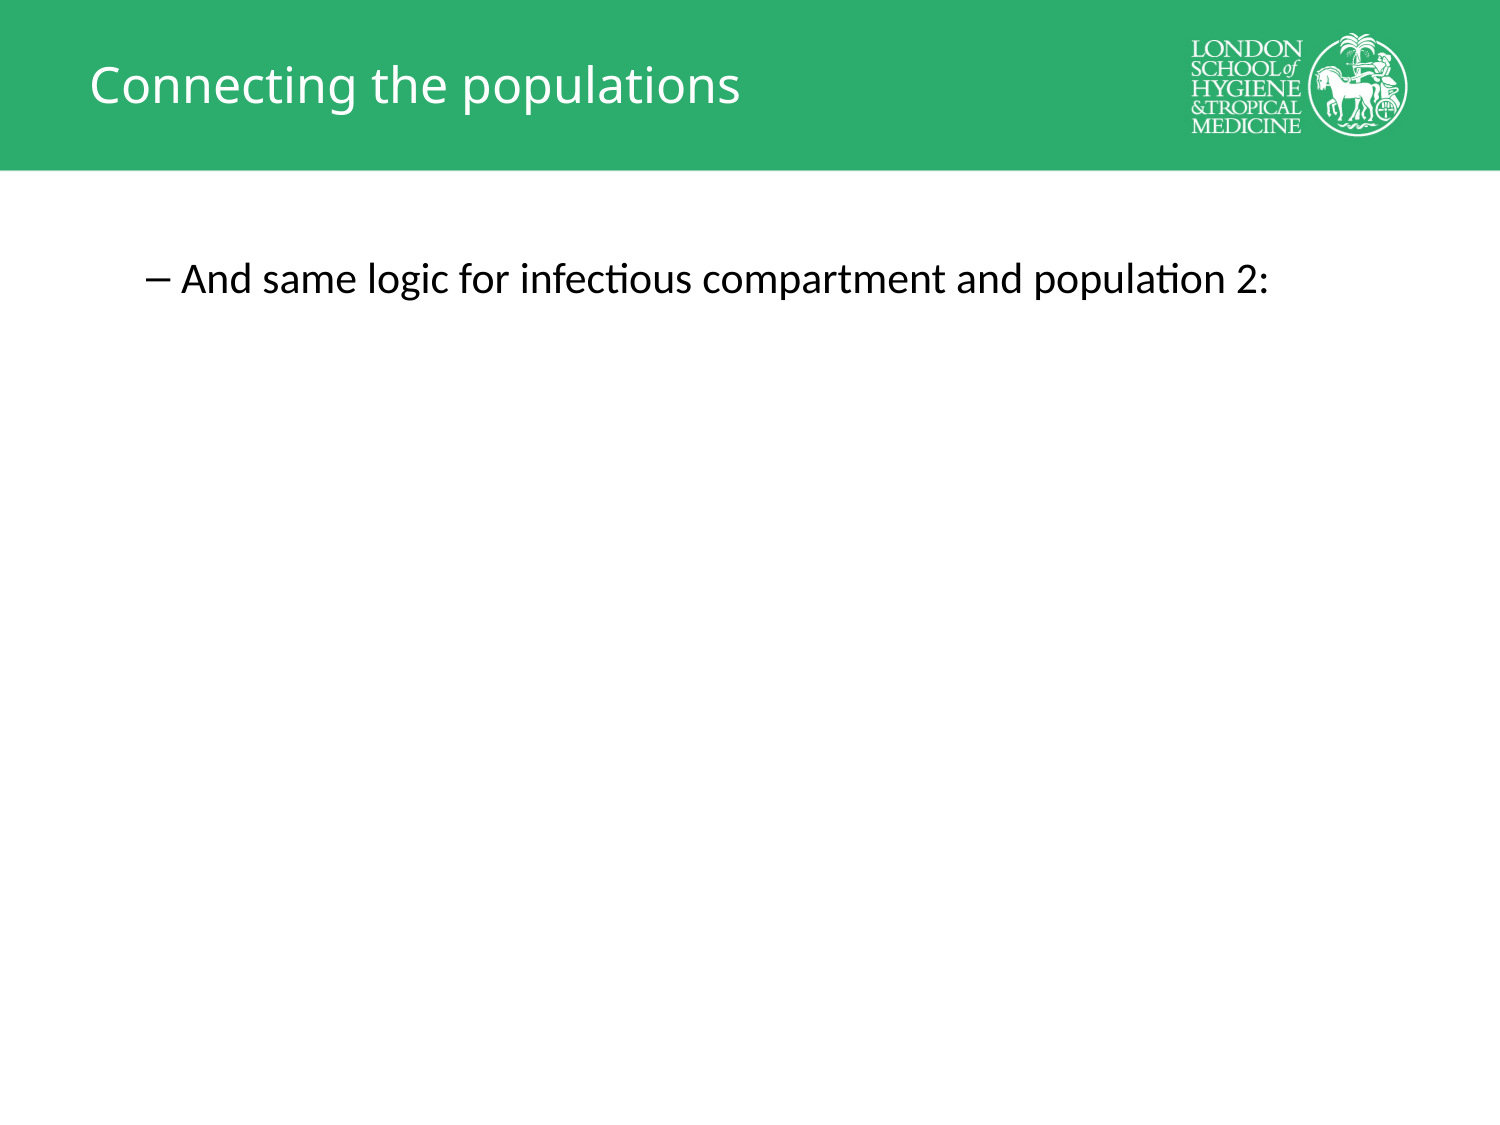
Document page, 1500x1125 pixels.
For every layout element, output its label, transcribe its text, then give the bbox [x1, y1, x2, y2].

picture [0, 0, 1500, 1125]
title Connecting the populations [75, 45, 1175, 148]
